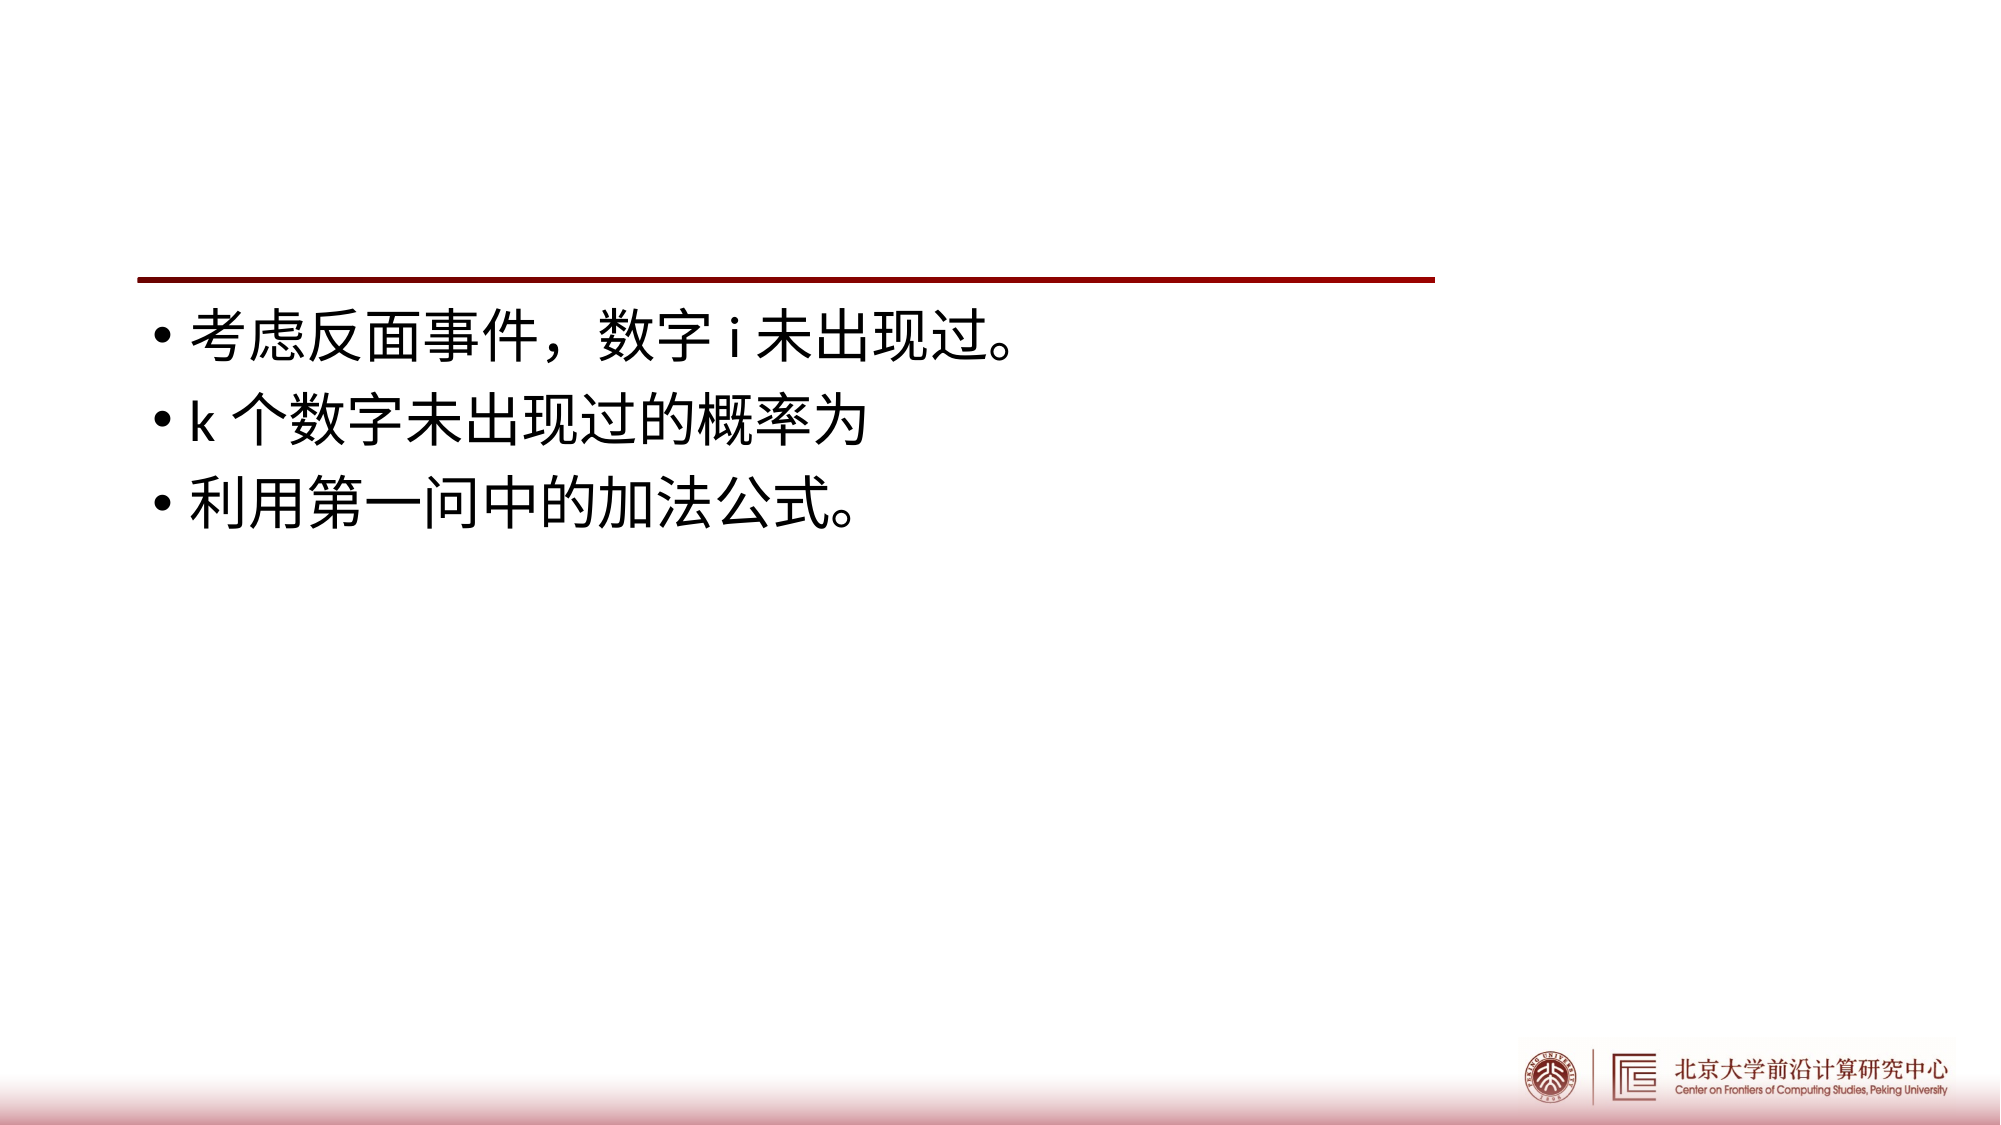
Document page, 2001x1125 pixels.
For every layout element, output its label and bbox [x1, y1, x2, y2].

picture [1518, 1037, 1956, 1078]
